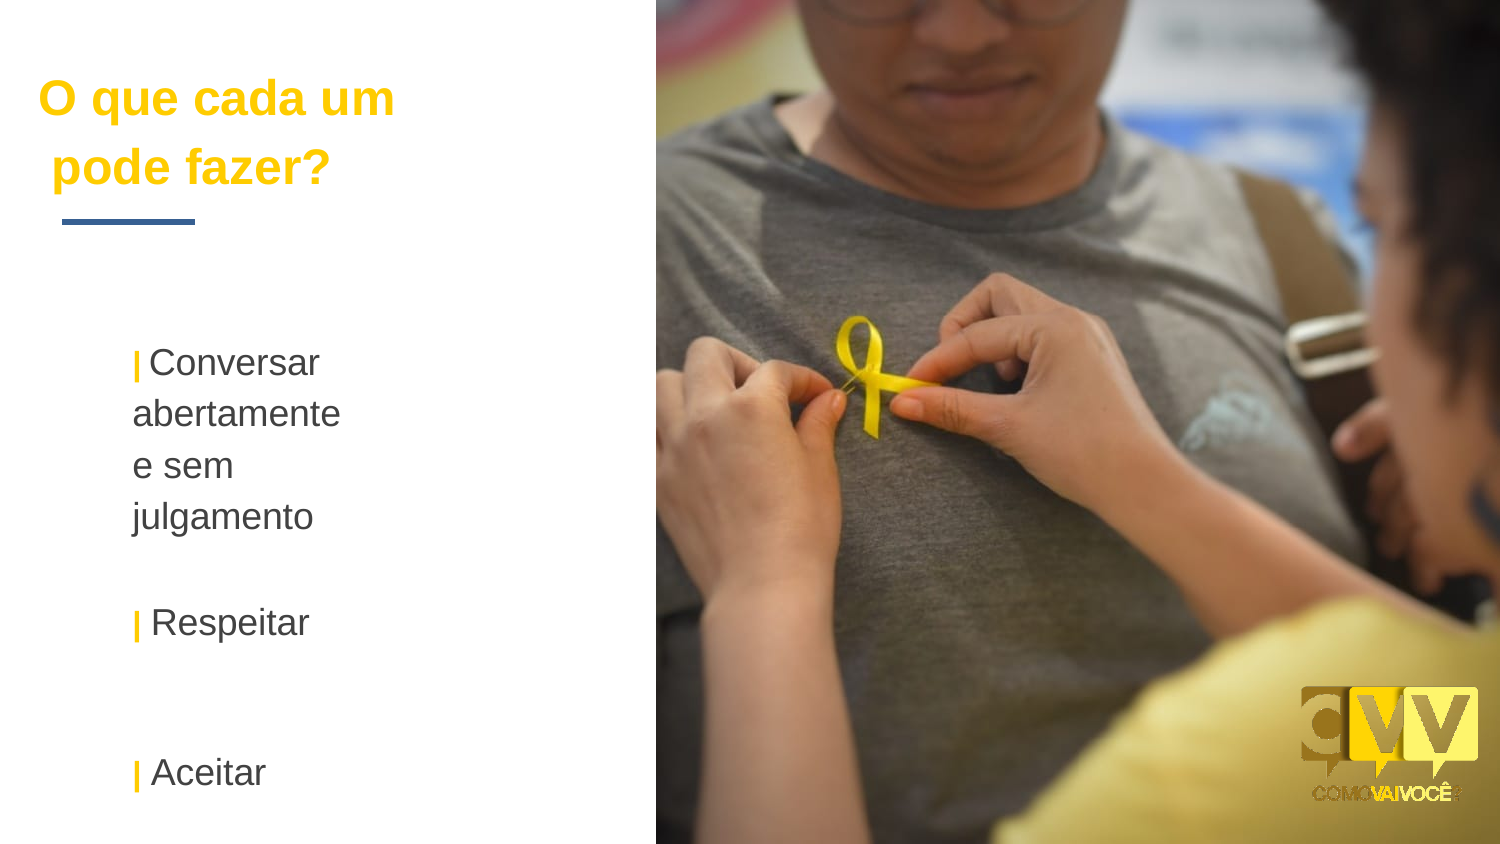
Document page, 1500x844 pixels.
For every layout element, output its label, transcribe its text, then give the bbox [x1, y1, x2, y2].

picture [655, 0, 1500, 844]
title O que cada um pode fazer? [36, 55, 399, 199]
text_box | Conversar abertamente e sem julgamento | Respeitar | Aceitar [130, 329, 382, 839]
